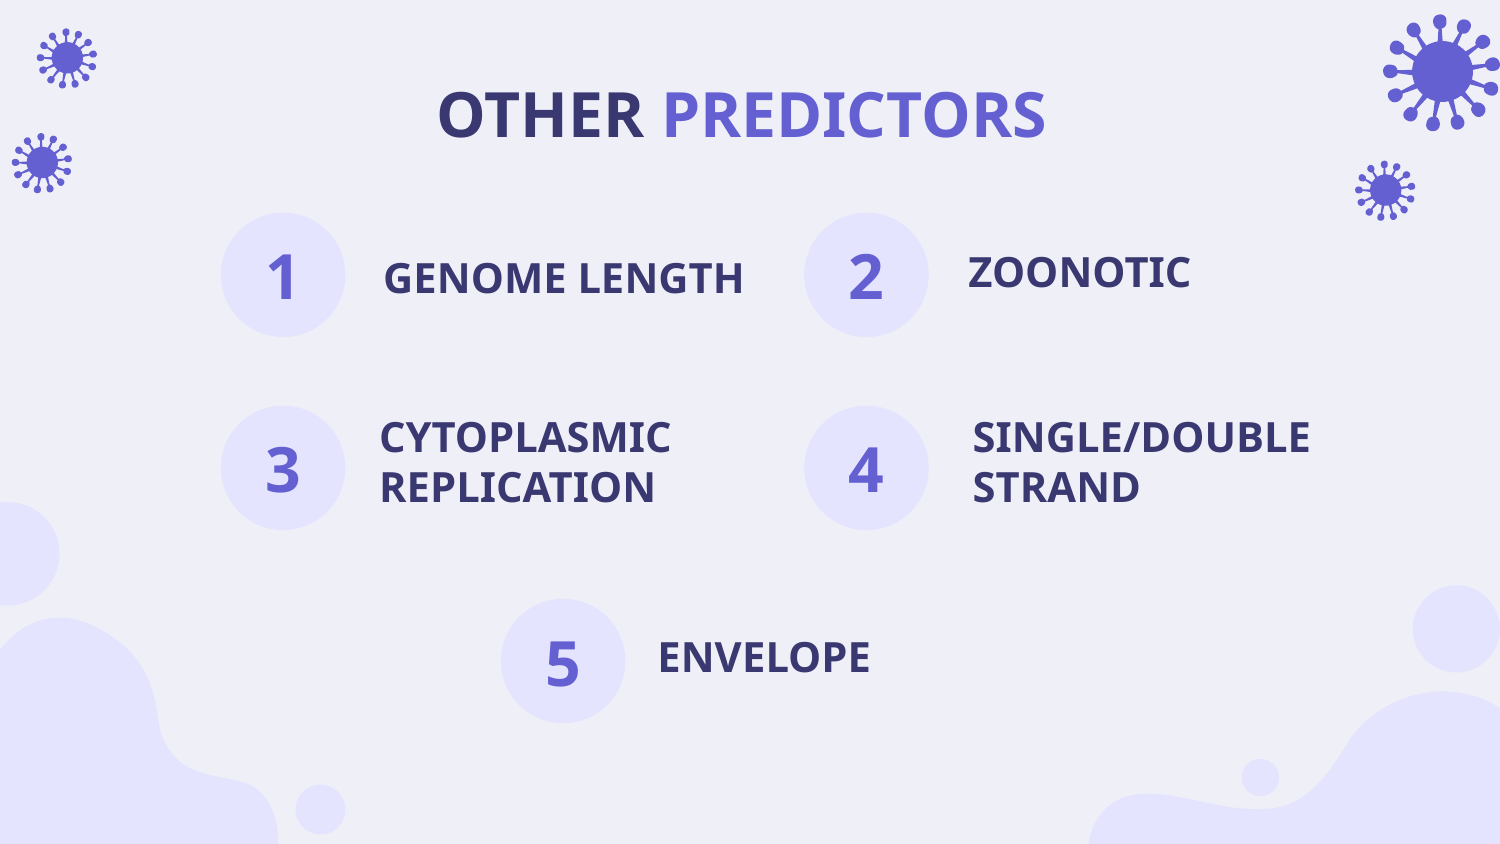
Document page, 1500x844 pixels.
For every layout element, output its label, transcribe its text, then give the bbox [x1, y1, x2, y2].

text_box 4 [804, 405, 929, 531]
title OTHER PREDICTORS [118, 60, 1382, 150]
text_box 1 [220, 212, 346, 338]
title SINGLE/DOUBLE STRAND [957, 466, 1346, 526]
title ENVELOPE [642, 636, 969, 697]
text_box 3 [220, 405, 346, 531]
text_box 5 [500, 598, 626, 724]
title CYTOPLASMIC REPLICATION [364, 466, 703, 526]
text_box 2 [804, 212, 929, 338]
title GENOME LENGTH [368, 256, 819, 317]
title ZOONOTIC [953, 250, 1280, 311]
